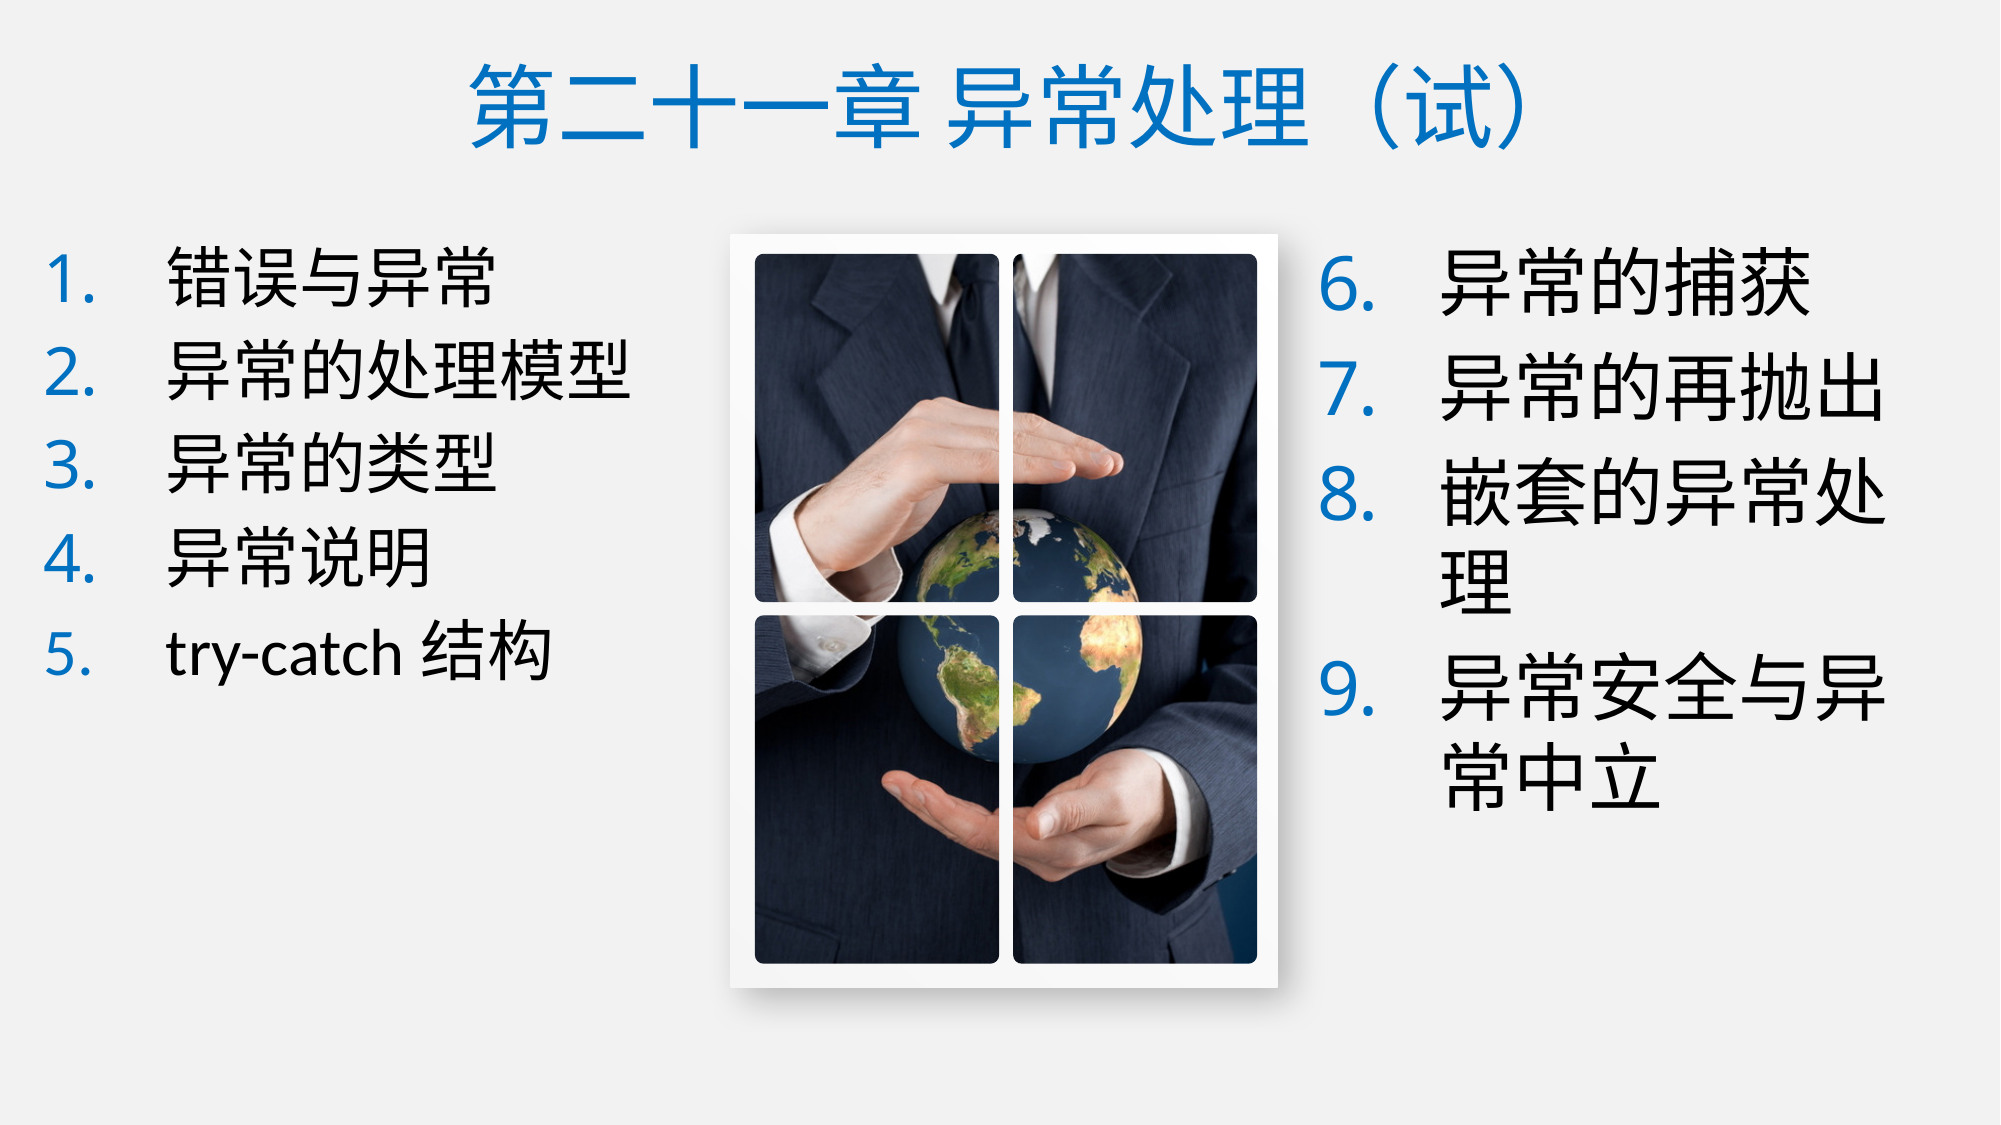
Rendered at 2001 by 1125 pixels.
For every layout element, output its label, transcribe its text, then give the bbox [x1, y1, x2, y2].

list 错误与异常 异常的处理模型 异常的类型 异常说明 try-catch结构 [28, 227, 700, 982]
picture [1013, 253, 1258, 603]
list 异常的捕获 异常的再抛出 嵌套的异常处理 异常安全与异常中立 [1302, 227, 1958, 982]
picture [754, 253, 1000, 603]
picture [754, 615, 1000, 964]
picture [1013, 615, 1258, 964]
title 第二十一章 异常处理（试） [163, 47, 1889, 164]
